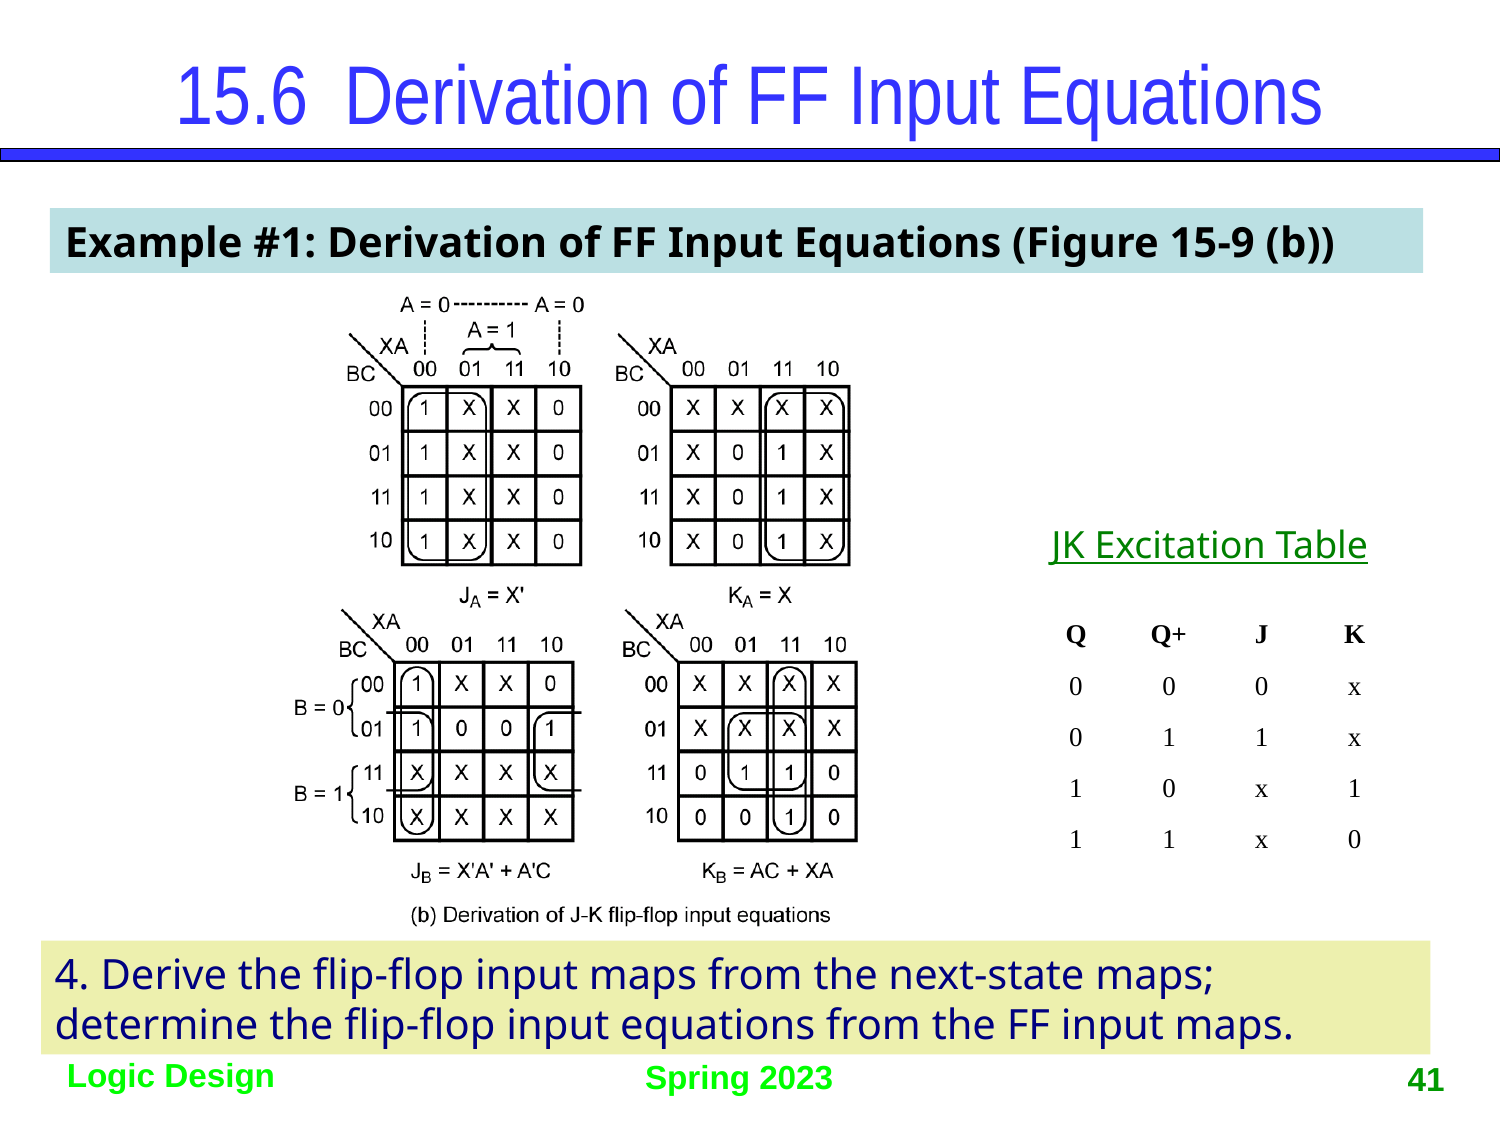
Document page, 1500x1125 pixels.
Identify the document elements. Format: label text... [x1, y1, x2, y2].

table_cell 1 [1216, 711, 1308, 762]
picture [293, 290, 858, 929]
table_cell 1 [1030, 813, 1122, 865]
table_cell 0 [1216, 660, 1308, 711]
table_cell 1 [1030, 762, 1122, 813]
table_cell 0 [1030, 660, 1122, 711]
table_cell 0 [1308, 813, 1401, 865]
table_cell 1 [1122, 813, 1216, 865]
table_cell x [1308, 711, 1401, 762]
table_cell 1 [1122, 711, 1216, 762]
table_cell x [1216, 813, 1308, 865]
text_box Example #1: Derivation of FF Input Equations (Figure 15-9 (b)) [49, 208, 1424, 273]
table_cell 1 [1308, 762, 1401, 813]
text_box 4. Derive the flip-flop input maps from the next-state maps; determine the flip-flop input equations from the FF input maps. [41, 940, 1431, 1055]
slide_number 41 [1369, 1034, 1483, 1107]
table_header J [1216, 609, 1308, 660]
table_cell 0 [1122, 660, 1216, 711]
table_header Q+ [1122, 609, 1216, 660]
table_cell 0 [1122, 762, 1216, 813]
table_header K [1308, 609, 1401, 660]
table_header Q [1030, 609, 1122, 660]
table_cell x [1308, 660, 1401, 711]
text_box 15.6 Derivation of FF Input Equations [74, 45, 1425, 138]
text_box JK Excitation Table [1038, 515, 1365, 572]
table_cell x [1216, 762, 1308, 813]
table_cell 0 [1030, 711, 1122, 762]
